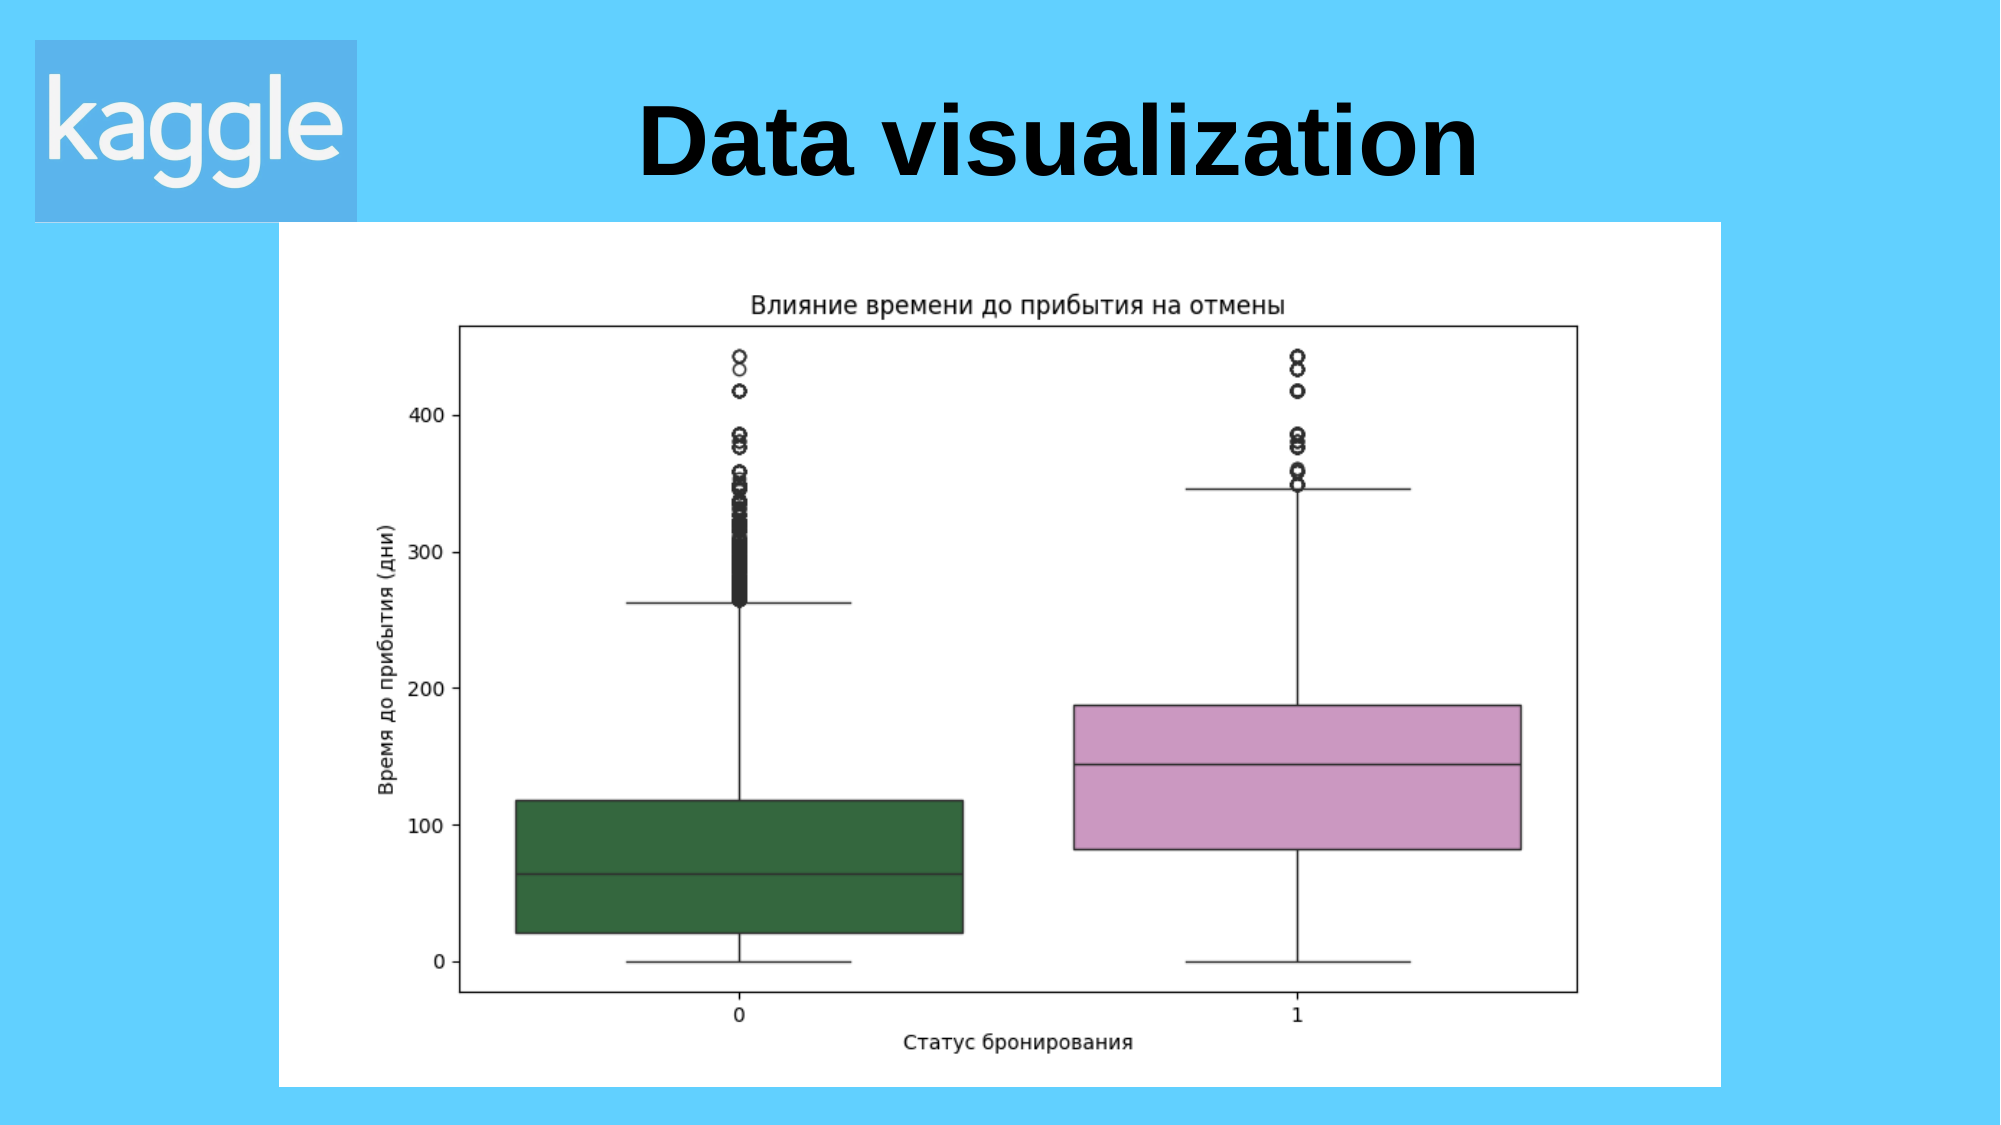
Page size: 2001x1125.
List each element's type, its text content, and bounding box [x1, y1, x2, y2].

text_box [357, 41, 1364, 177]
picture [35, 40, 1721, 1087]
text_box Data visualization [622, 67, 2000, 203]
